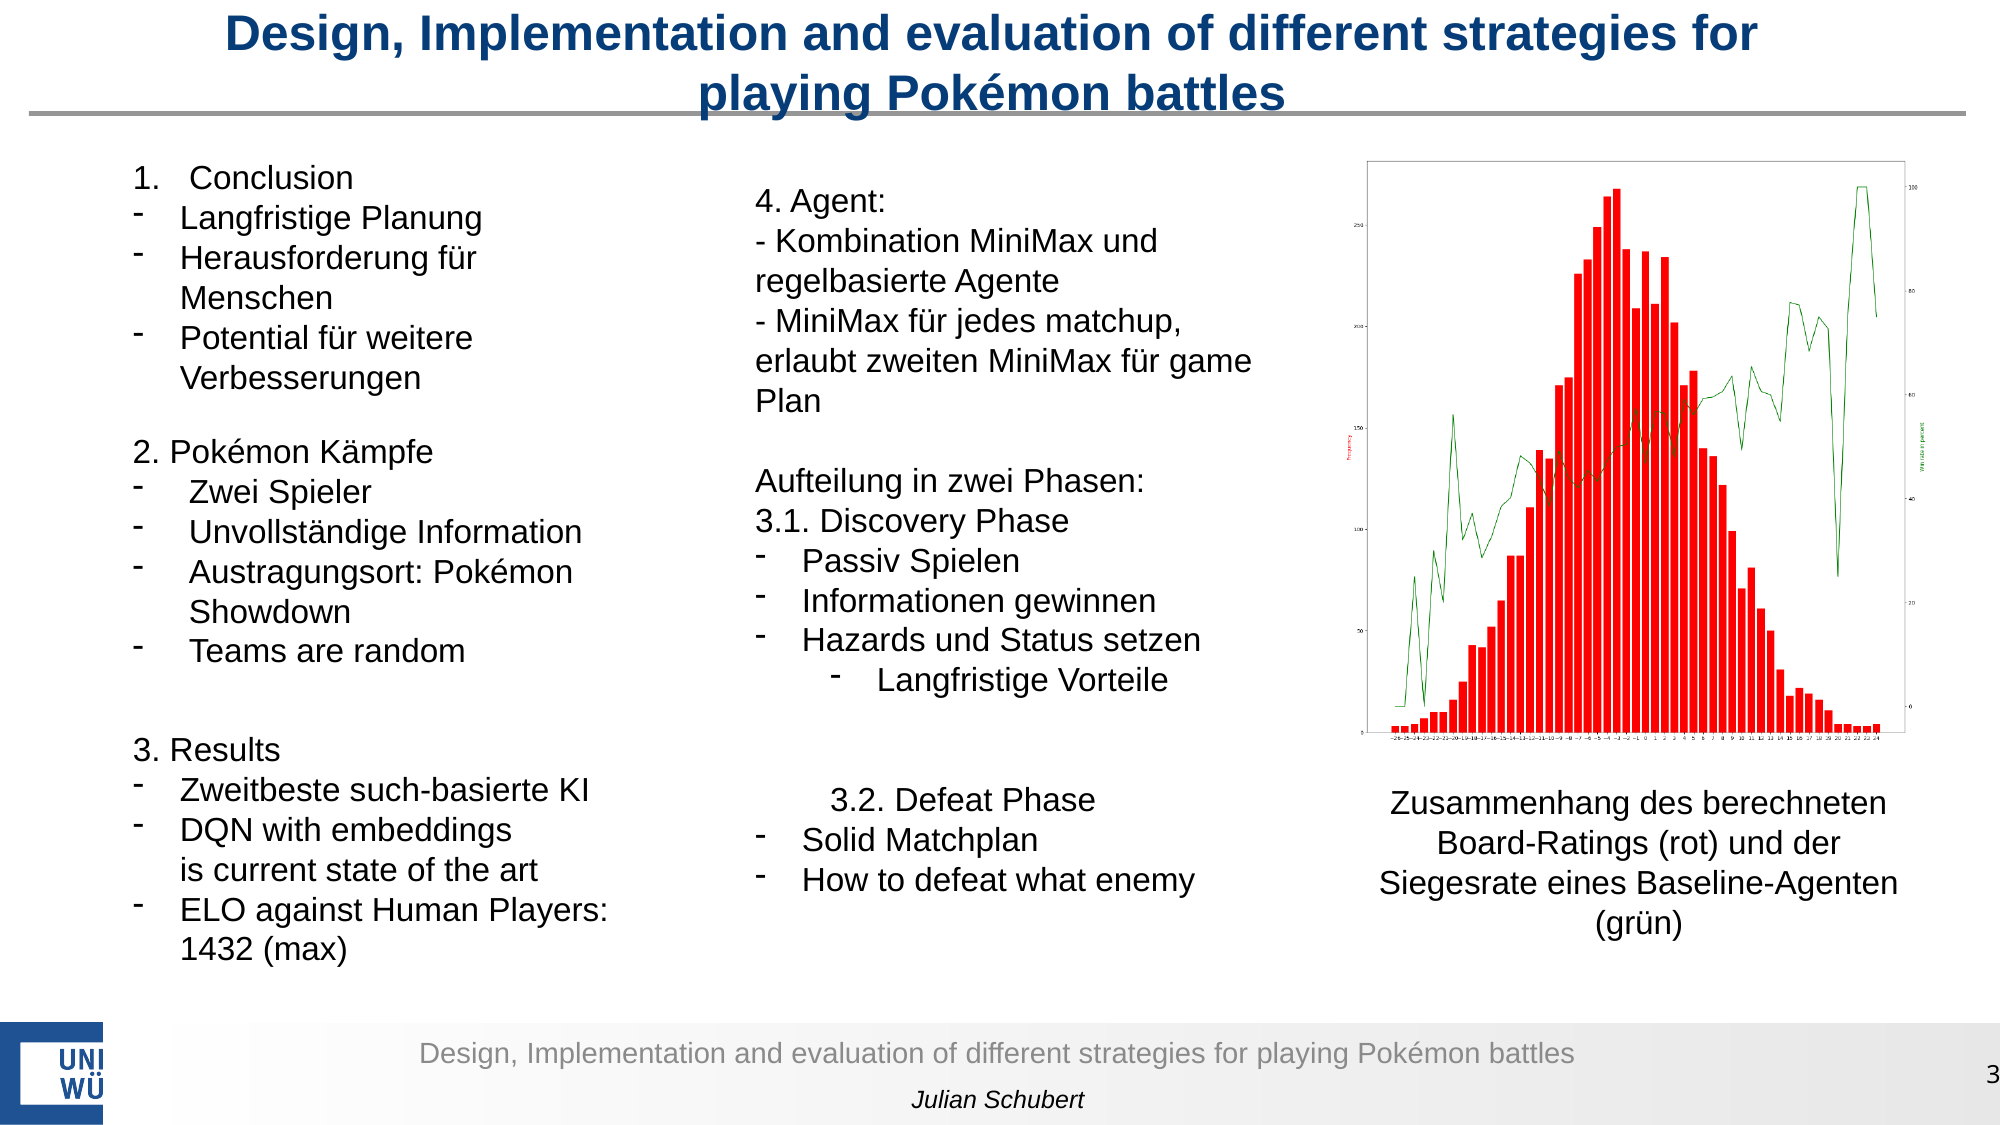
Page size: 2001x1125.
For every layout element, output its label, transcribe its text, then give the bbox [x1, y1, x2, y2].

text_box Zusammenhang des berechneten Board-Ratings (rot) und der Siegesrate eines Baseline-Agenten (grün) [1342, 773, 1936, 949]
picture [0, 1022, 103, 1125]
text_box 4. Agent: - Kombination MiniMax und regelbasierte Agente - MiniMax für jedes matchup, erlaubt zweiten MiniMax für game Plan Aufteilung in zwei Phasen: 3.1. Discovery Phase Passiv Spielen Informationen gewinnen Hazards und Status setzen Langfristige Vorteile 3.2. Defeat Phase Solid Matchplan How to defeat what enemy [740, 172, 1272, 906]
title Design, Implementation and evaluation of different strategies for playing Pokémon battles [117, 30, 1867, 91]
text_box Conclusion Langfristige Planung Herausforderung für Menschen Potential für weitere Verbesserungen [118, 149, 567, 404]
picture [1342, 148, 1936, 758]
text_box 2. Pokémon Kämpfe Zwei Spieler Unvollständige Information Austragungsort: Pokémon Showdown Teams are random [117, 422, 670, 717]
text_box 3. Results Zweitbeste such-basierte KI DQN with embeddings is current state of the art ELO against Human Players: 1432 (max) [118, 720, 650, 975]
